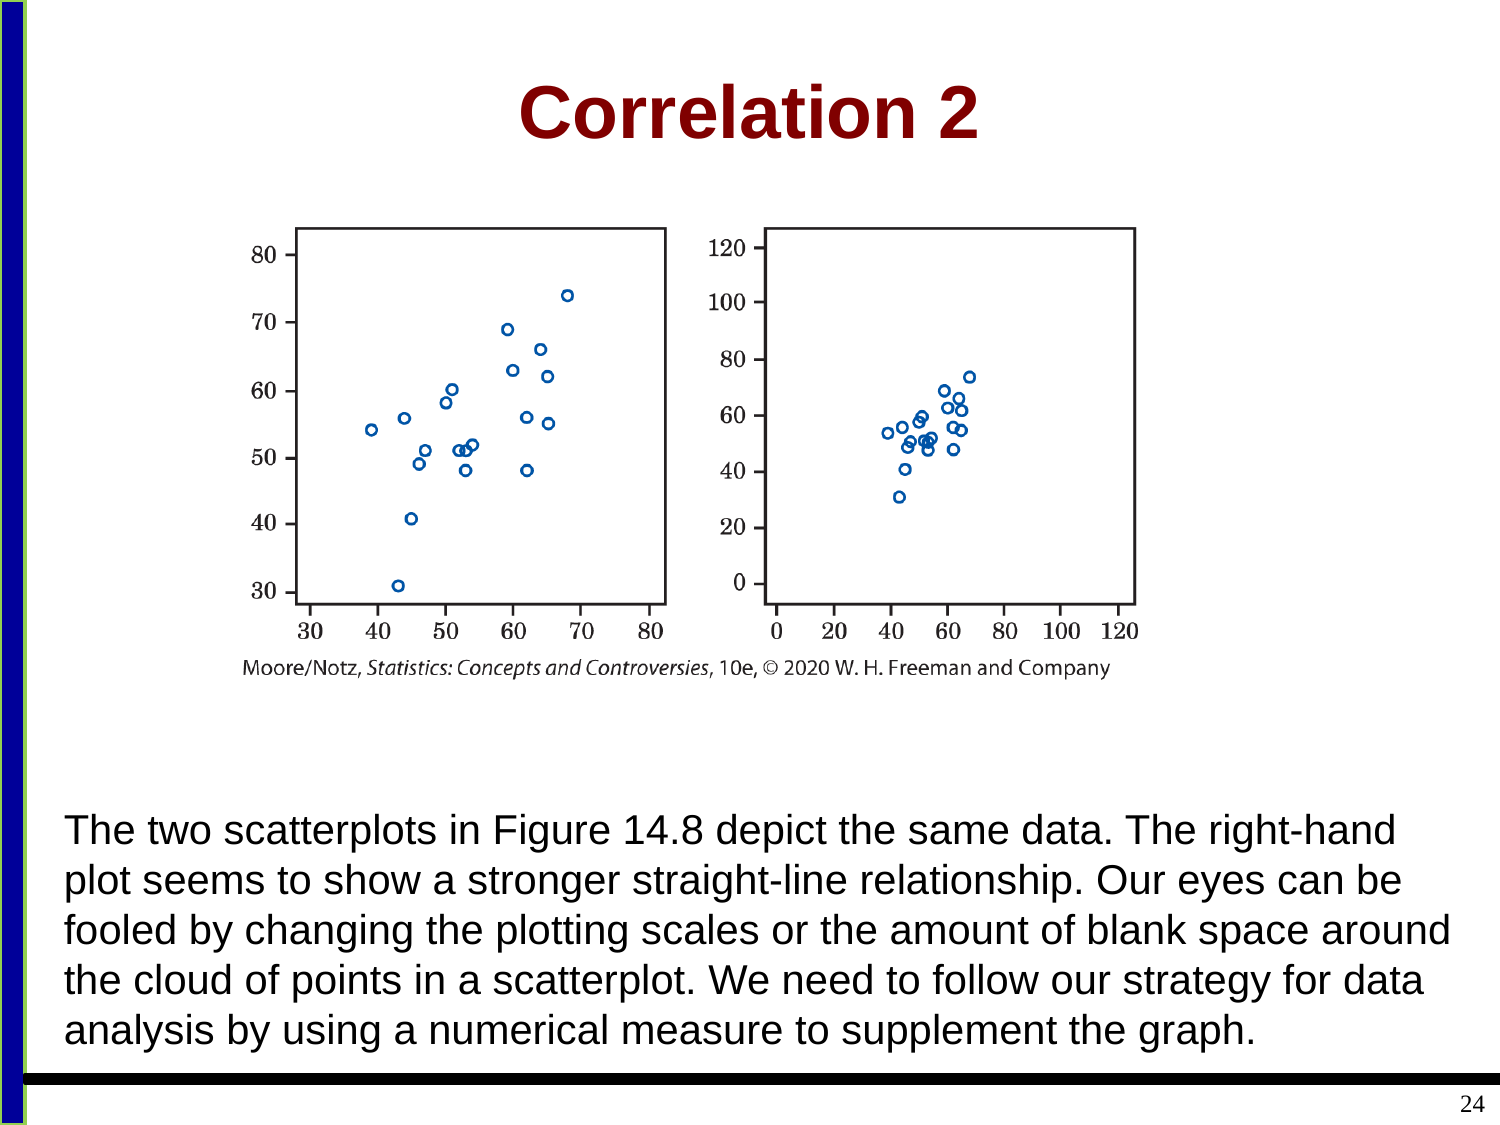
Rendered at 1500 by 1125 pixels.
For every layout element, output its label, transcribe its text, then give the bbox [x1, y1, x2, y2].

title Correlation 2 [74, 59, 1426, 248]
text_box The two scatterplots in Figure 14.8 depict the same data. The right-hand plot seems to show a stronger straight-line relationship. Our eyes can be fooled by changing the plotting scales or the amount of blank space around the cloud of points in a scatterplot. We need to follow our strategy for data analysis by using a numerical measure to supplement the graph. [49, 795, 1486, 1060]
picture [124, 224, 1270, 682]
